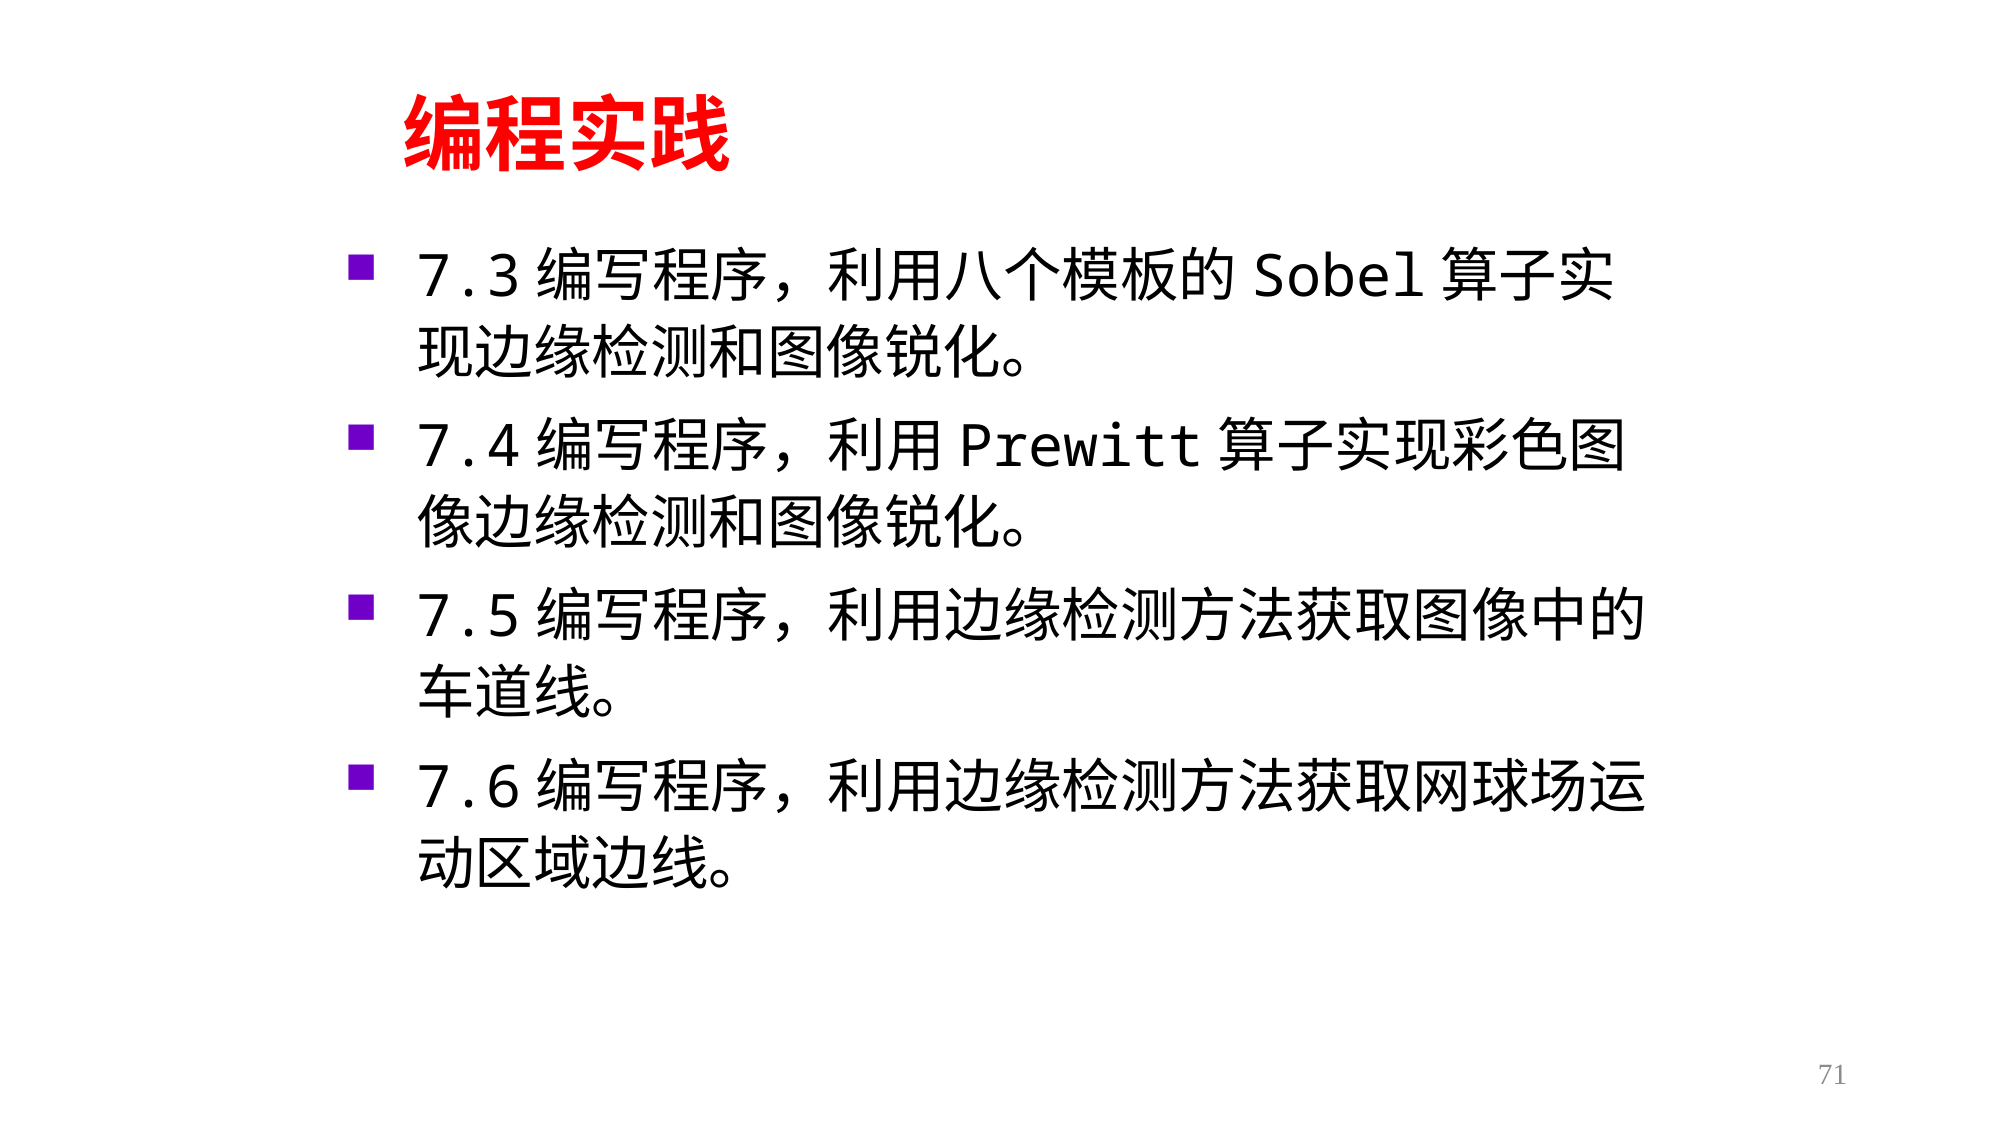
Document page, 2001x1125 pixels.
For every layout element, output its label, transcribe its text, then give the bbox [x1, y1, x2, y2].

text_box 编程实践 [387, 75, 850, 213]
slide_number 71 [1412, 1042, 1863, 1103]
text_box 7.3编写程序，利用八个模板的Sobel算子实现边缘检测和图像锐化。 7.4编写程序，利用Prewitt算子实现彩色图像边缘检测和图像锐化。 7.5编写程序，利用边缘检测方法获取图像中的车道线。 7.6编写程序，利用边缘检测方法获取网球场运动区域边线。 [329, 223, 1670, 904]
